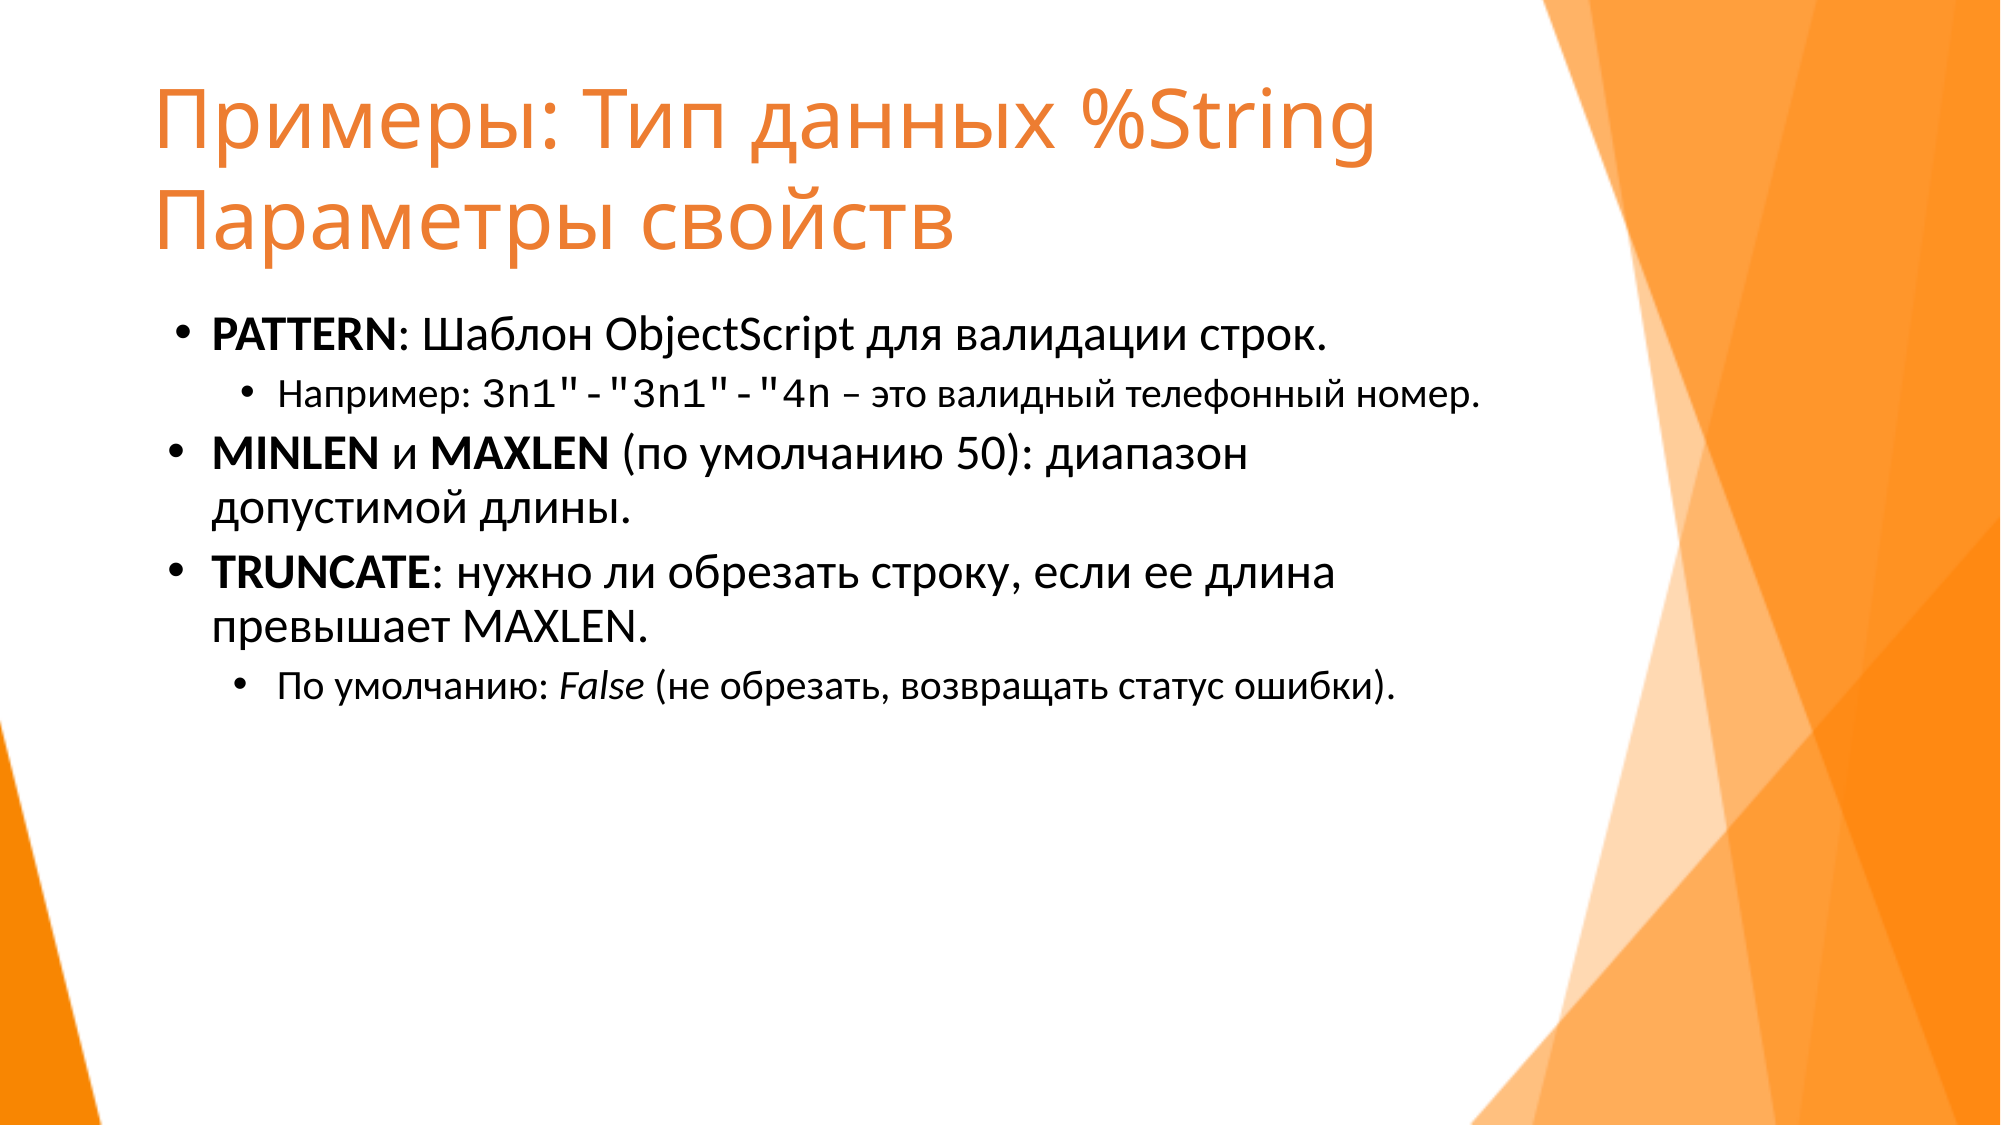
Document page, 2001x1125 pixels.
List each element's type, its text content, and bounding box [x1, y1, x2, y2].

list PATTERN: Шаблон ObjectScript для валидации строк. Например: 3n1"-"3n1"-"4n – это валидный телефонный номер. MINLEN и MAXLEN (по умолчанию 50): диапазон допустимой длины. TRUNCATE: нужно ли обрезать строку, если ее длина превышает MAXLEN. По умолчанию: False (не обрезать, возвращать статус ошибки). [137, 299, 1518, 1014]
title Примеры: Тип данных %String Параметры свойств [137, 59, 1863, 278]
picture [0, 0, 2001, 1125]
